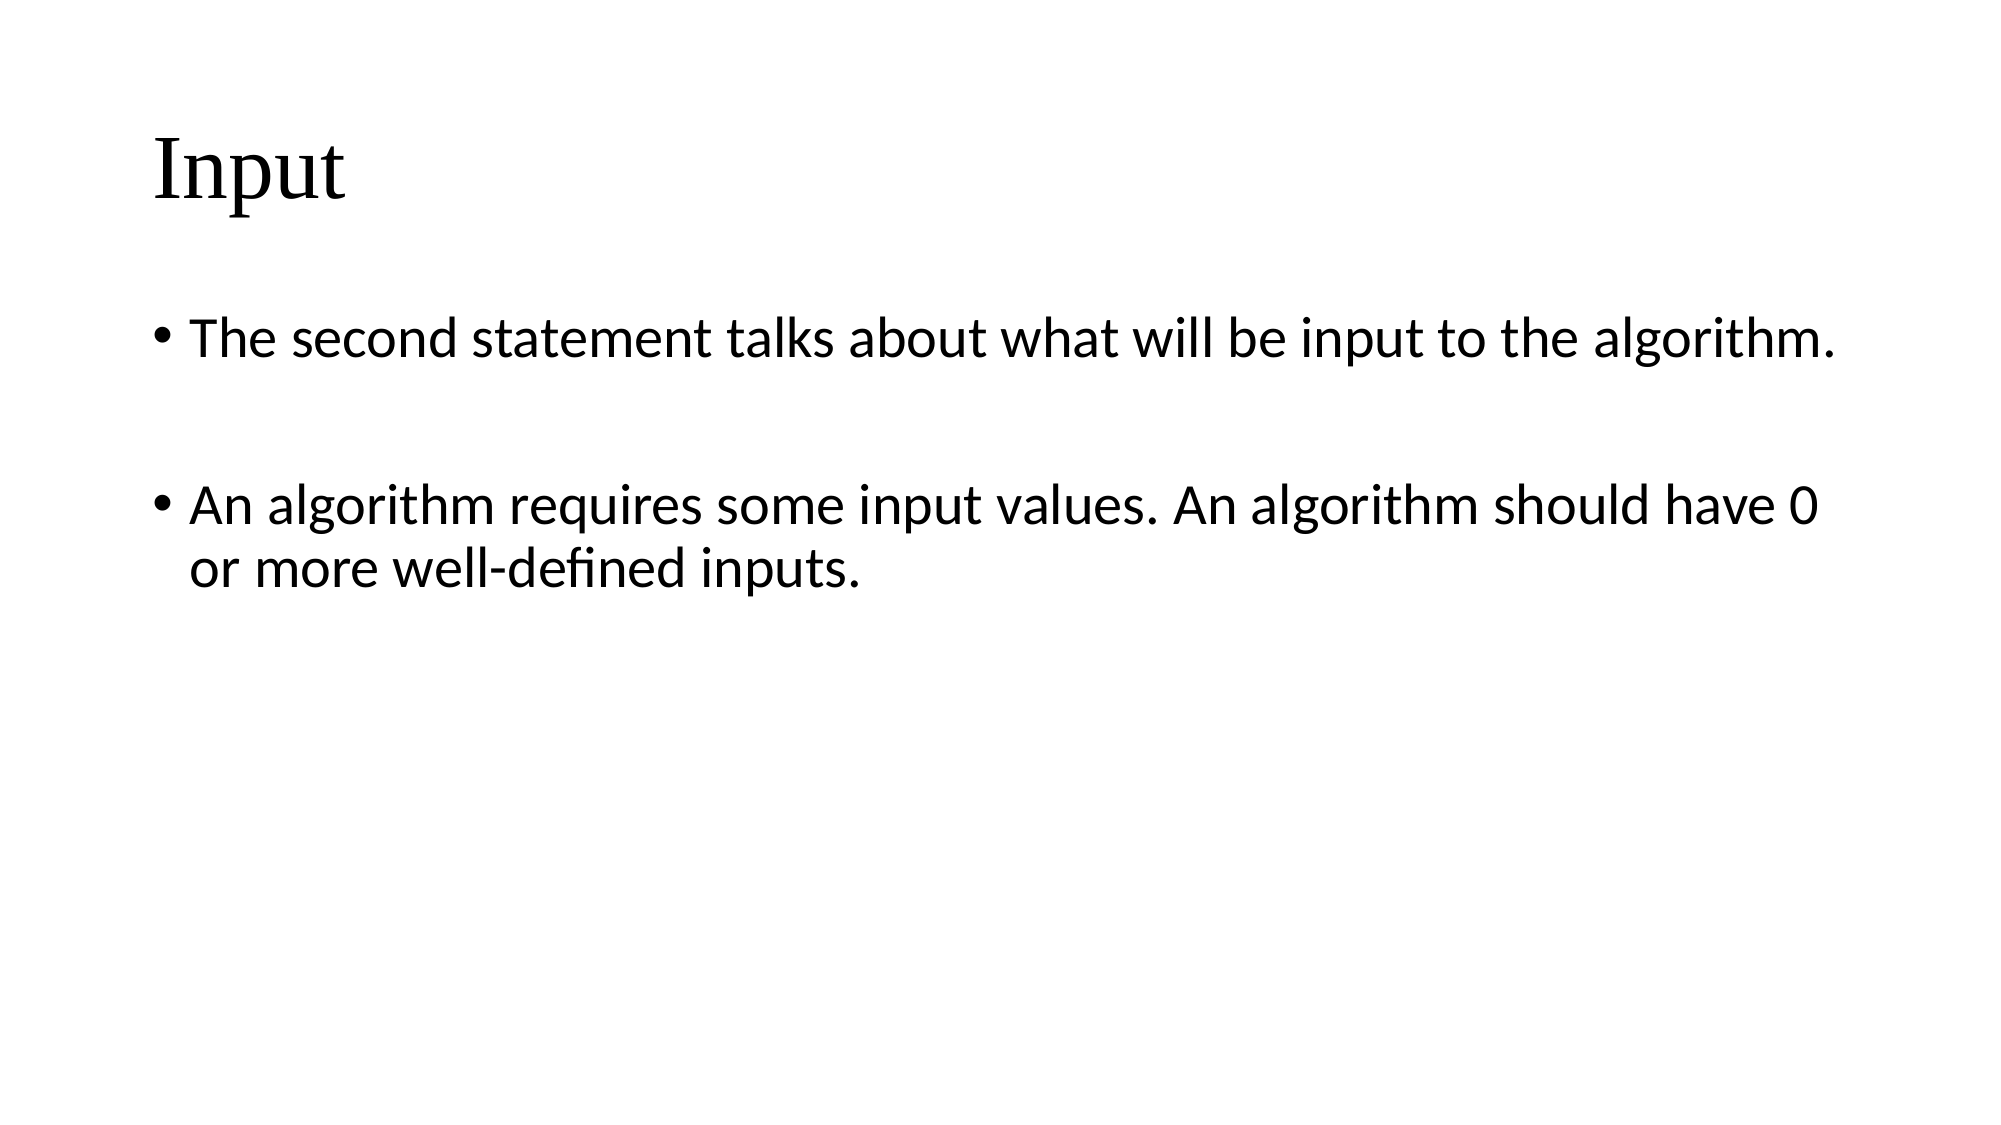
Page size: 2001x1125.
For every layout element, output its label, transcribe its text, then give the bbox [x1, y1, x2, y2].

list The second statement talks about what will be input to the algorithm. An algorithm requires some input values. An algorithm should have 0 or more well-defined inputs. [137, 299, 1863, 1014]
title Input [137, 59, 1863, 278]
